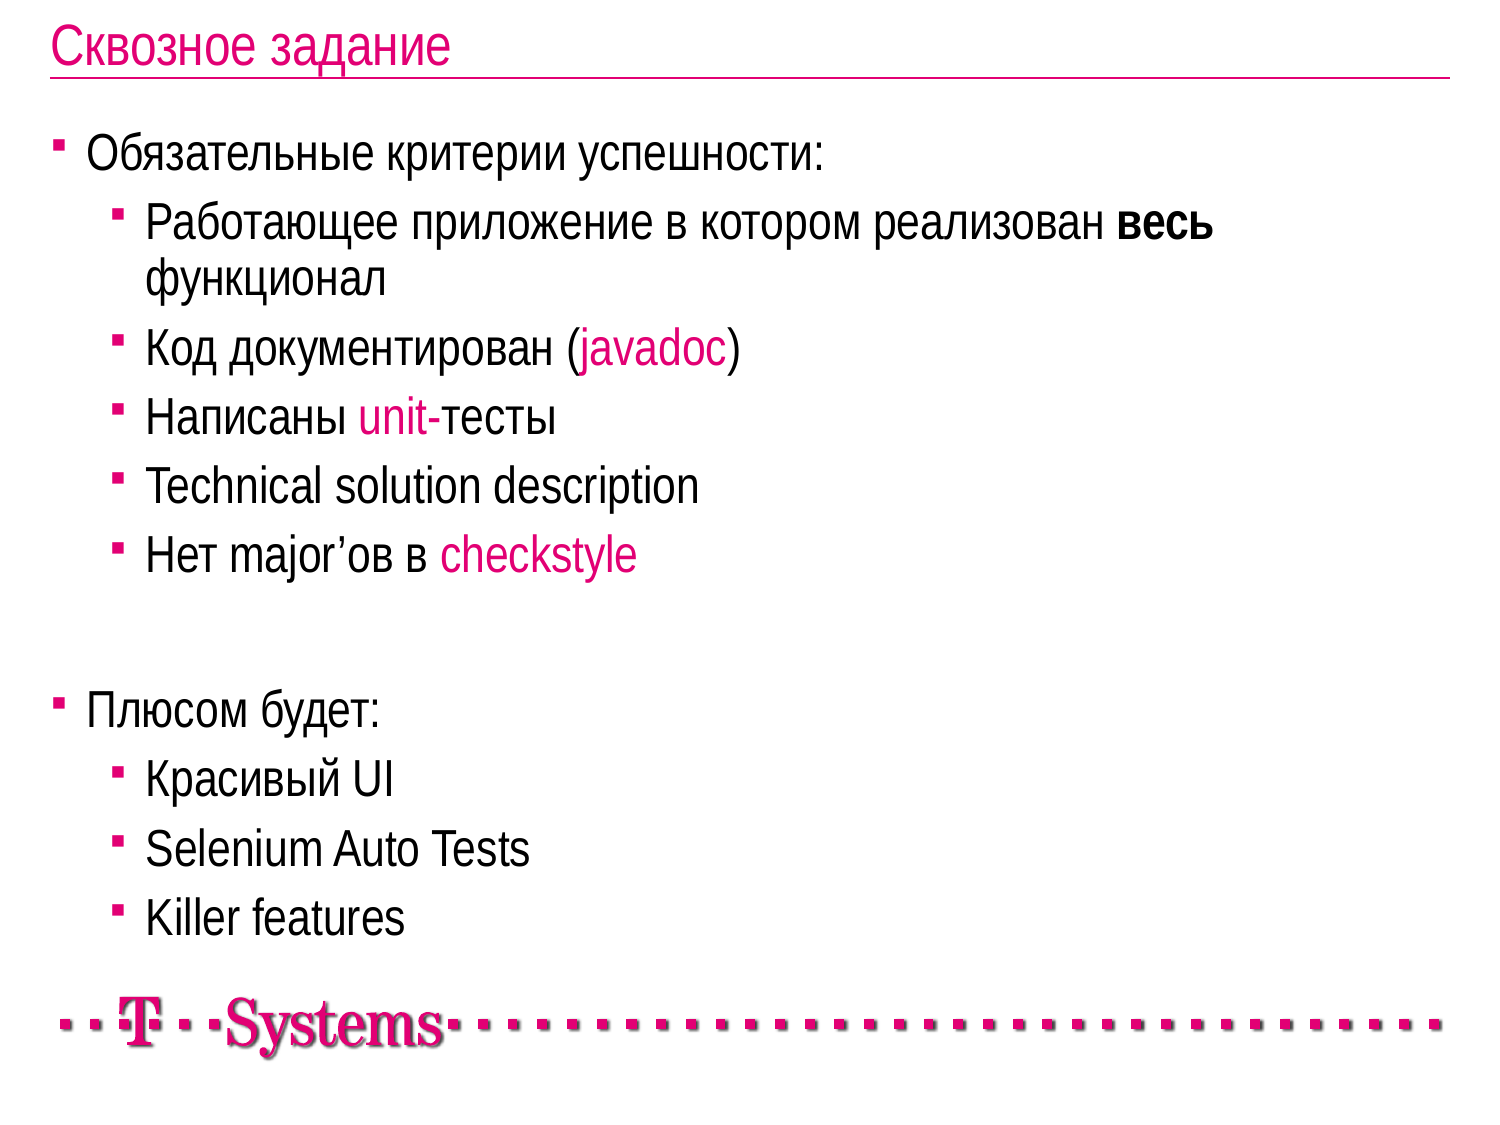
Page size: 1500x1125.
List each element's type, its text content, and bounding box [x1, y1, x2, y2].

title Сквозное задание [50, 14, 1450, 91]
list Обязательные критерии успешности: Работающее приложение в котором реализован весь функционал Код документирован (javadoc) Написаны unit-тесты Technical solution description Нет major’ов в checkstyle Плюсом будет: Красивый UI Selenium Auto Tests Killer features [49, 125, 1450, 988]
